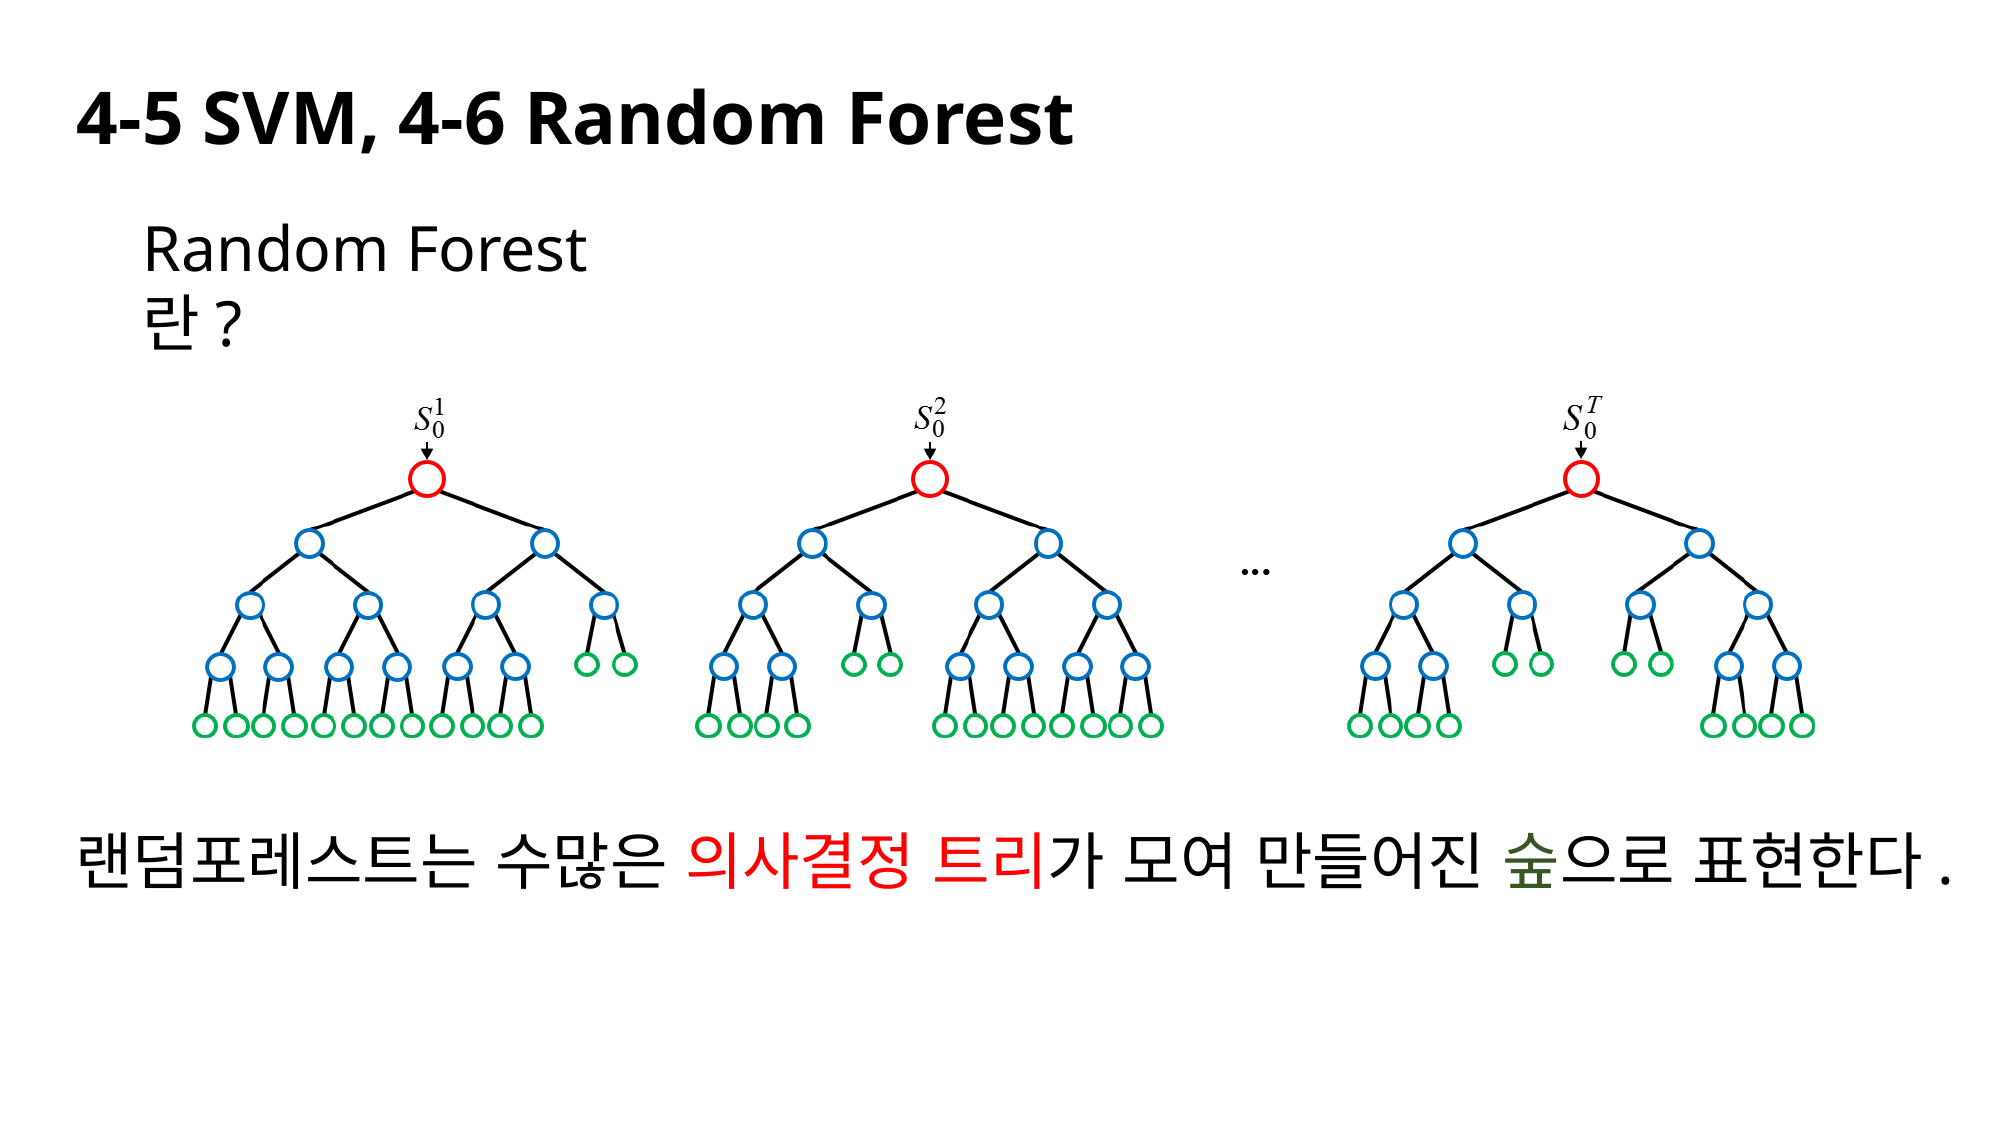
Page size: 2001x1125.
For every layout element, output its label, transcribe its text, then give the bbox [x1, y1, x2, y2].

picture [192, 385, 1815, 738]
text_box Random Forest란? [128, 201, 670, 366]
text_box 4-5 SVM, 4-6 Random Forest [62, 63, 1215, 167]
text_box 랜덤포레스트는 수많은 의사결정 트리가 모여 만들어진 숲으로 표현한다. [60, 814, 1970, 904]
